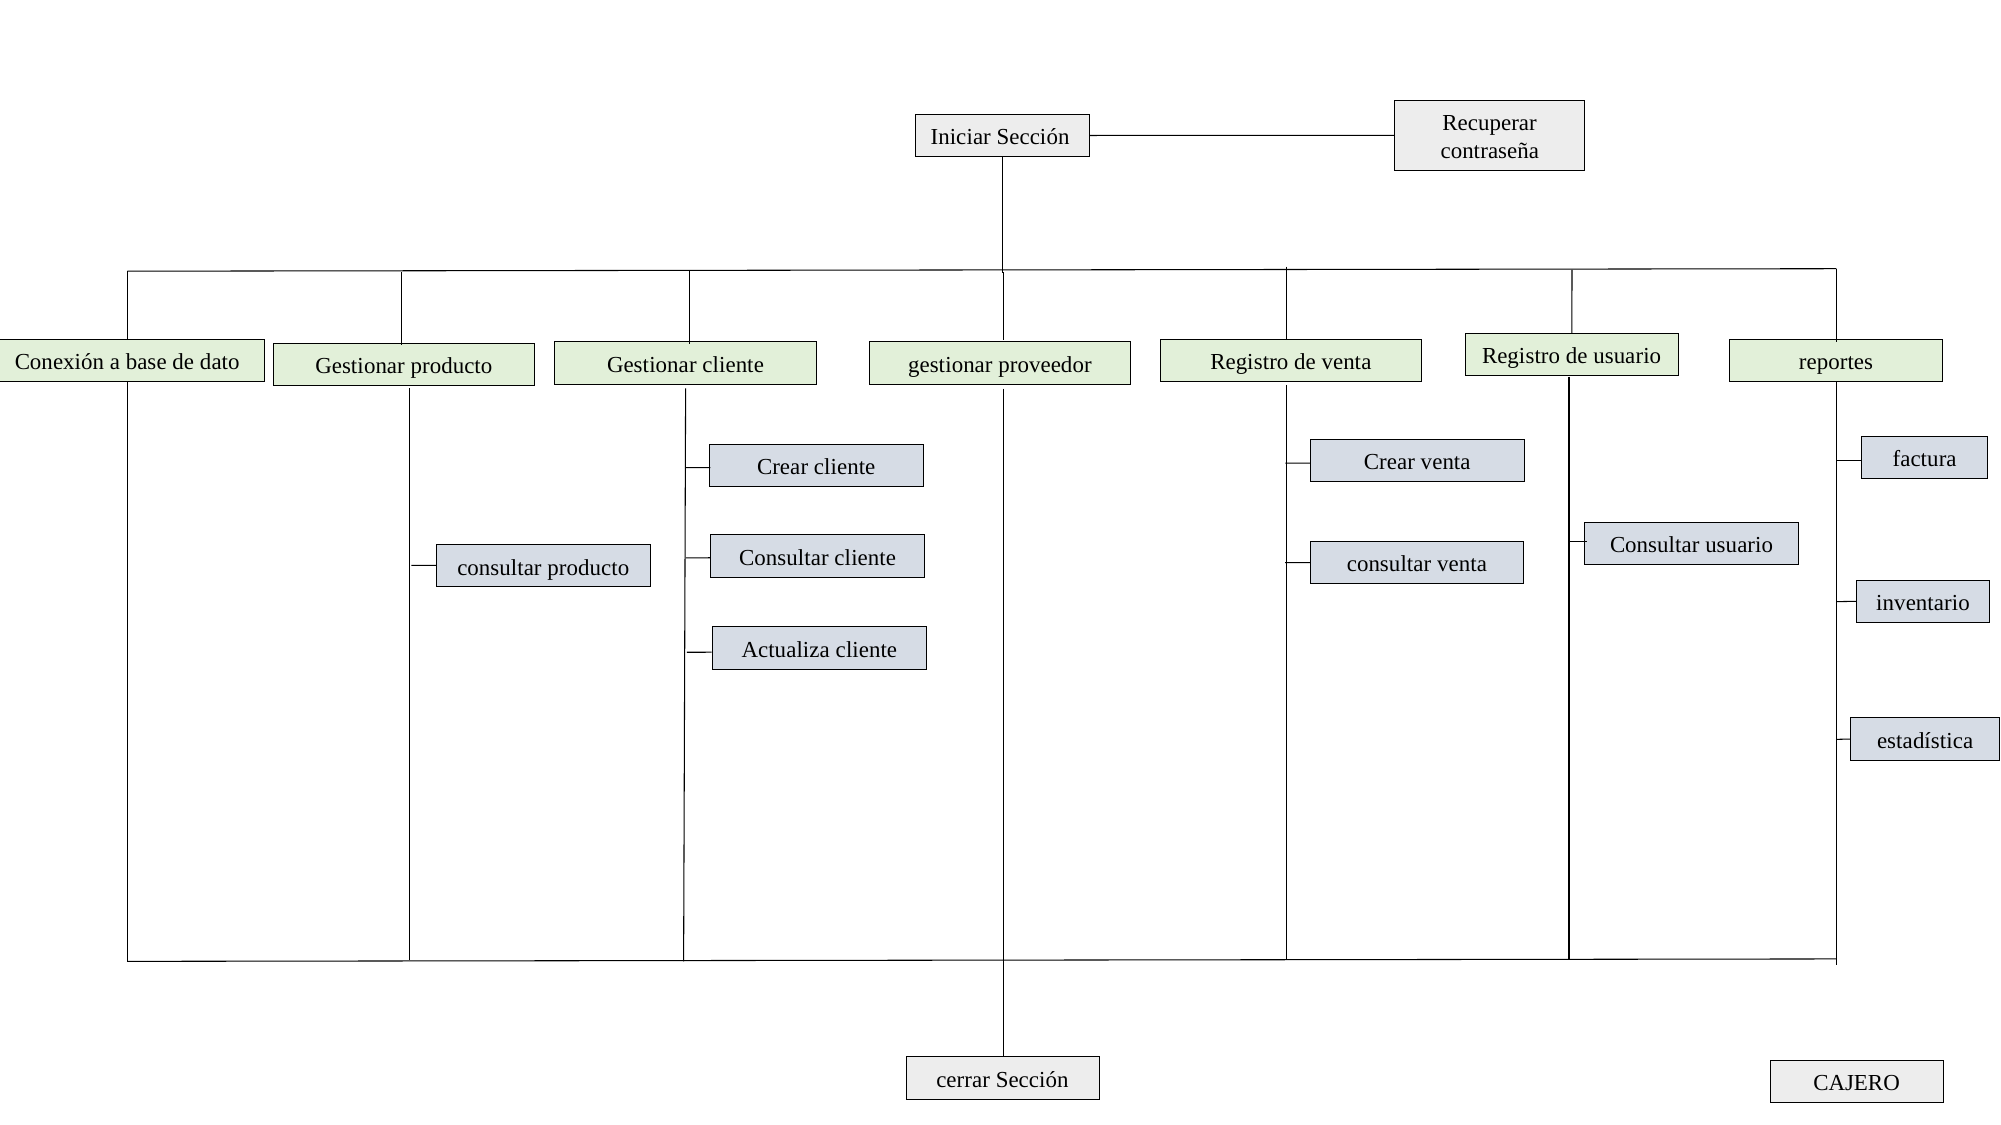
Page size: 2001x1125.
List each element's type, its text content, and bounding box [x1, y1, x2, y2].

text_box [127, 958, 1837, 962]
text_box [127, 268, 1286, 272]
text_box CAJERO [1770, 1060, 1944, 1103]
text_box Crear cliente [709, 444, 924, 487]
text_box Crear venta [1310, 439, 1525, 482]
text_box Consultar cliente [710, 534, 925, 578]
text_box Iniciar Sección [915, 114, 1090, 157]
text_box factura [1861, 436, 1988, 479]
text_box Actualiza cliente [712, 626, 927, 670]
text_box inventario [1856, 580, 1990, 623]
text_box consultar producto [436, 544, 651, 587]
text_box Consultar usuario [1584, 522, 1799, 565]
text_box gestionar proveedor [869, 341, 1131, 385]
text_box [1287, 268, 1836, 272]
text_box Recuperar contraseña [1394, 100, 1585, 171]
text_box Gestionar producto [273, 343, 535, 386]
text_box estadística [1850, 717, 2000, 761]
text_box Gestionar cliente [554, 341, 817, 385]
text_box consultar venta [1310, 541, 1524, 584]
text_box Registro de venta [1160, 339, 1422, 382]
text_box cerrar Sección [906, 1056, 1100, 1100]
text_box Registro de usuario [1465, 333, 1679, 376]
text_box Conexión a base de dato [0, 339, 265, 382]
text_box reportes [1729, 339, 1943, 382]
